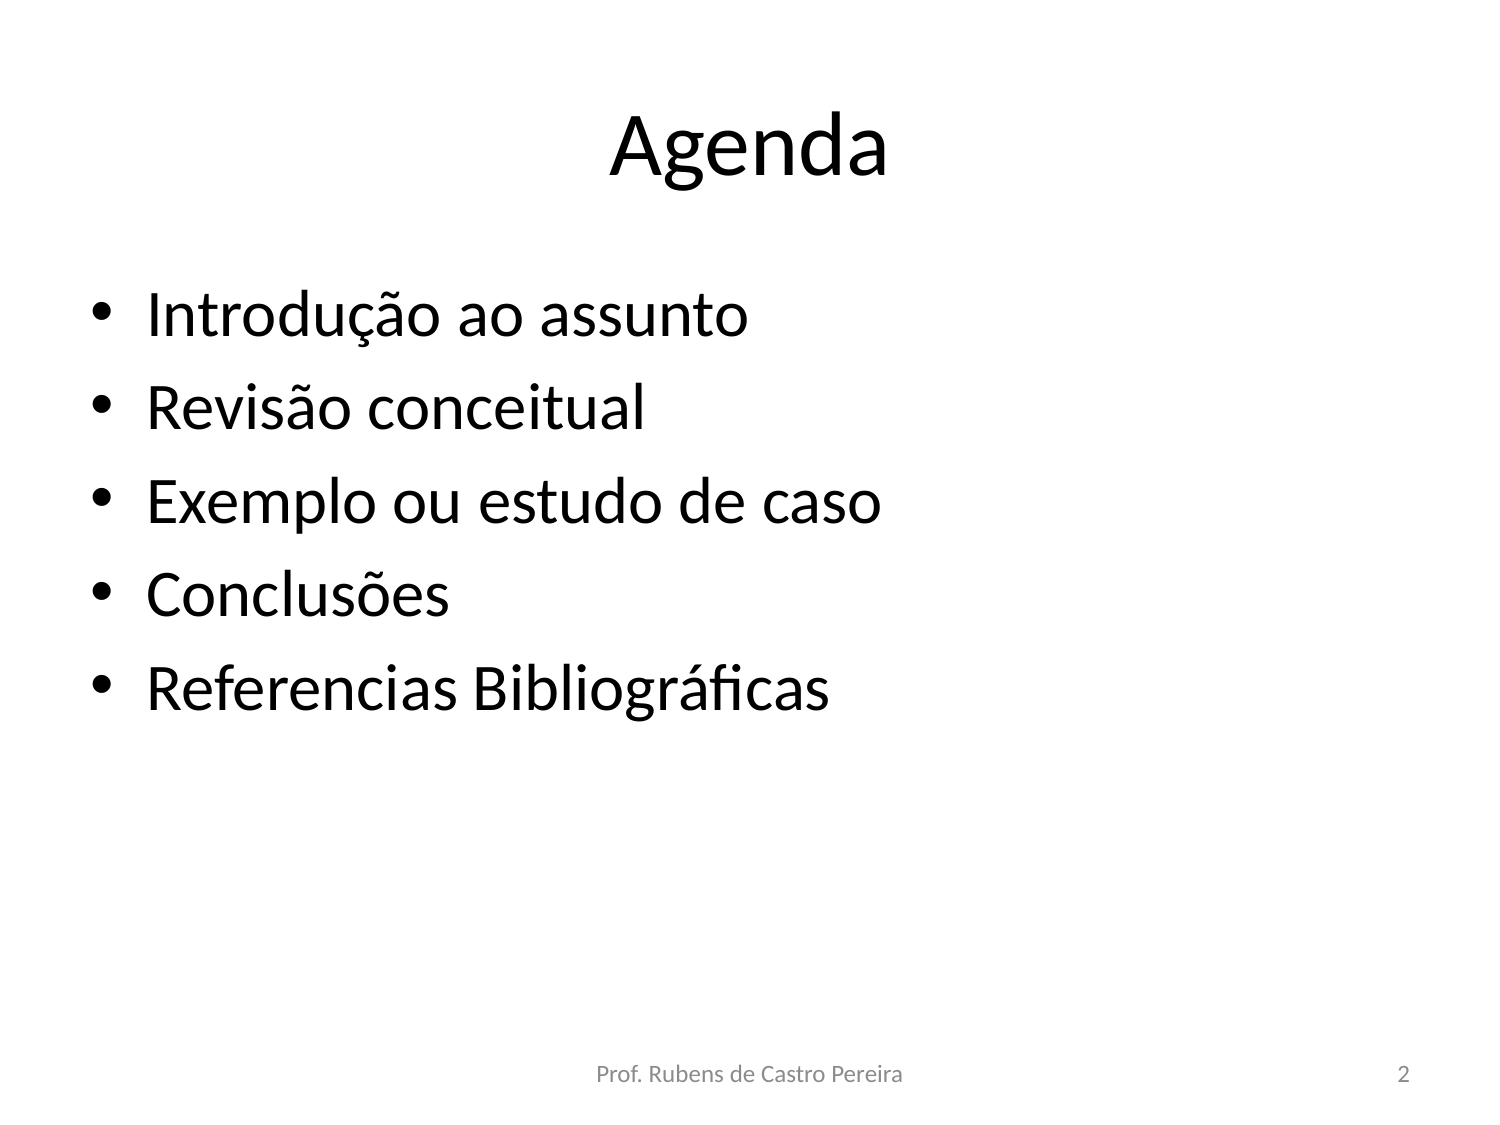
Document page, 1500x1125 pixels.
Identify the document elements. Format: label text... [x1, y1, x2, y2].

list Introdução ao assunto Revisão conceitual Exemplo ou estudo de caso Conclusões Referencias Bibliográficas [75, 262, 1425, 1005]
title Agenda [75, 45, 1425, 233]
footer Prof. Rubens de Castro Pereira [512, 1042, 988, 1103]
slide_number 2 [1074, 1042, 1425, 1103]
